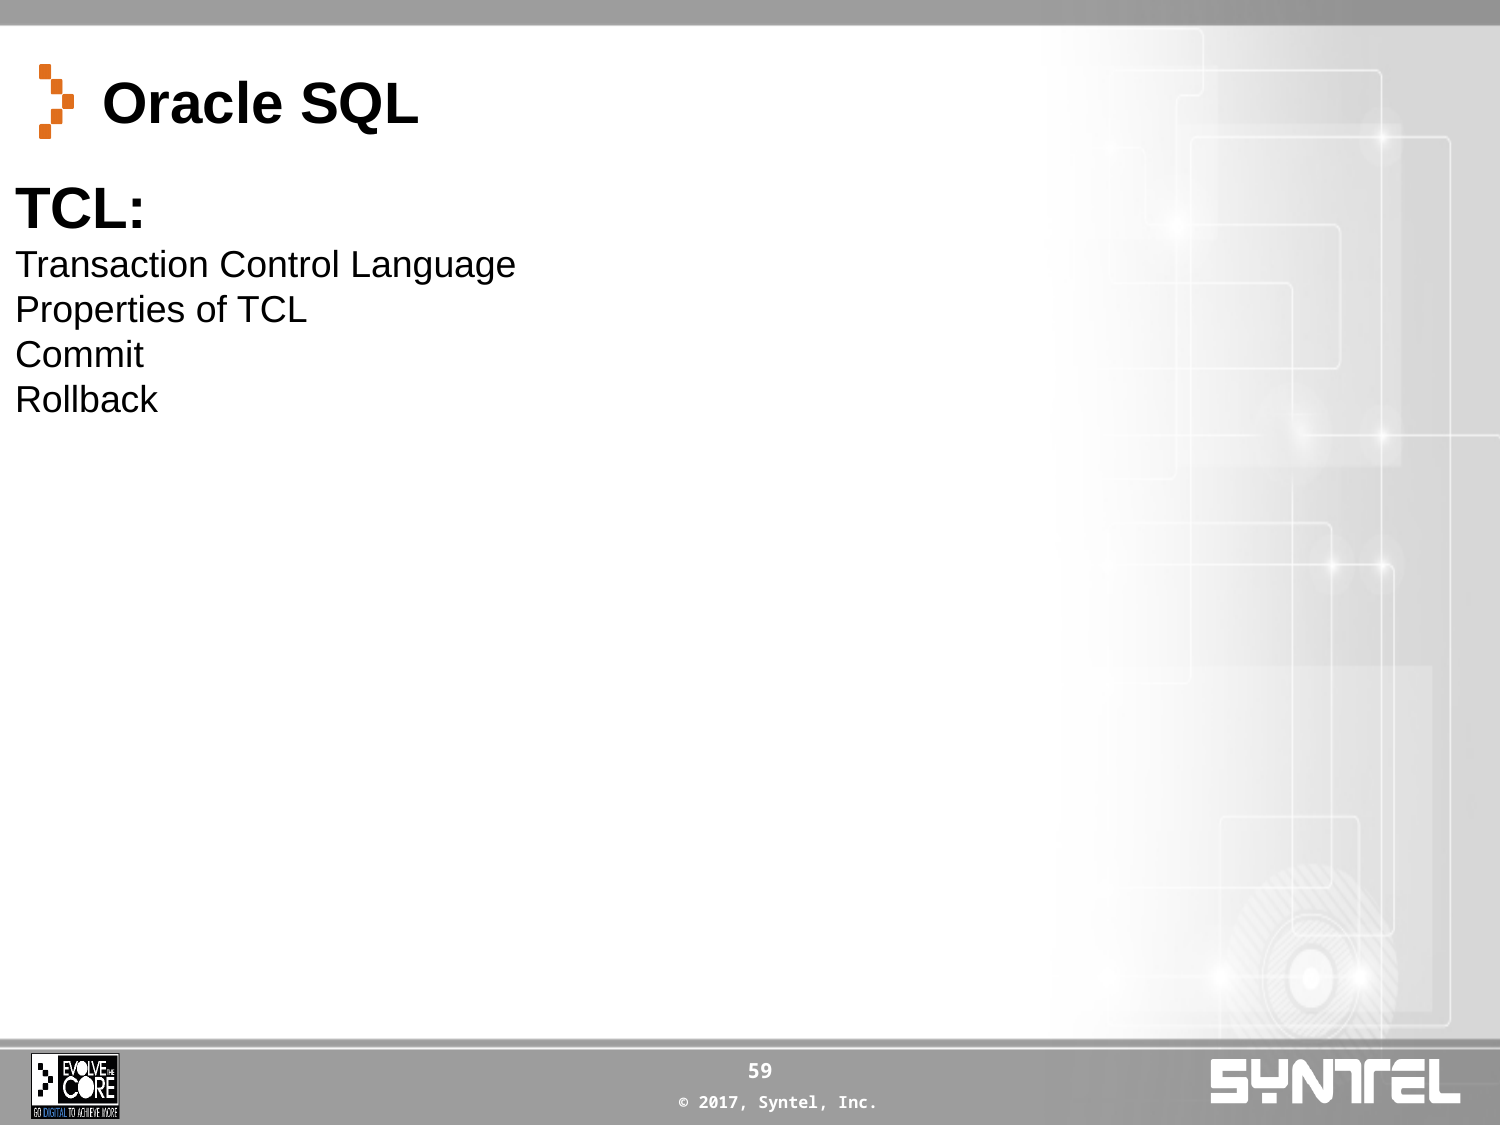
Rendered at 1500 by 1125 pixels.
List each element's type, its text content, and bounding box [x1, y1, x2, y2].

picture [0, 0, 1500, 1125]
list TCL: Transaction Control Language Properties of TCL Commit Rollback [0, 162, 1421, 1050]
title Oracle SQL [87, 50, 1438, 150]
